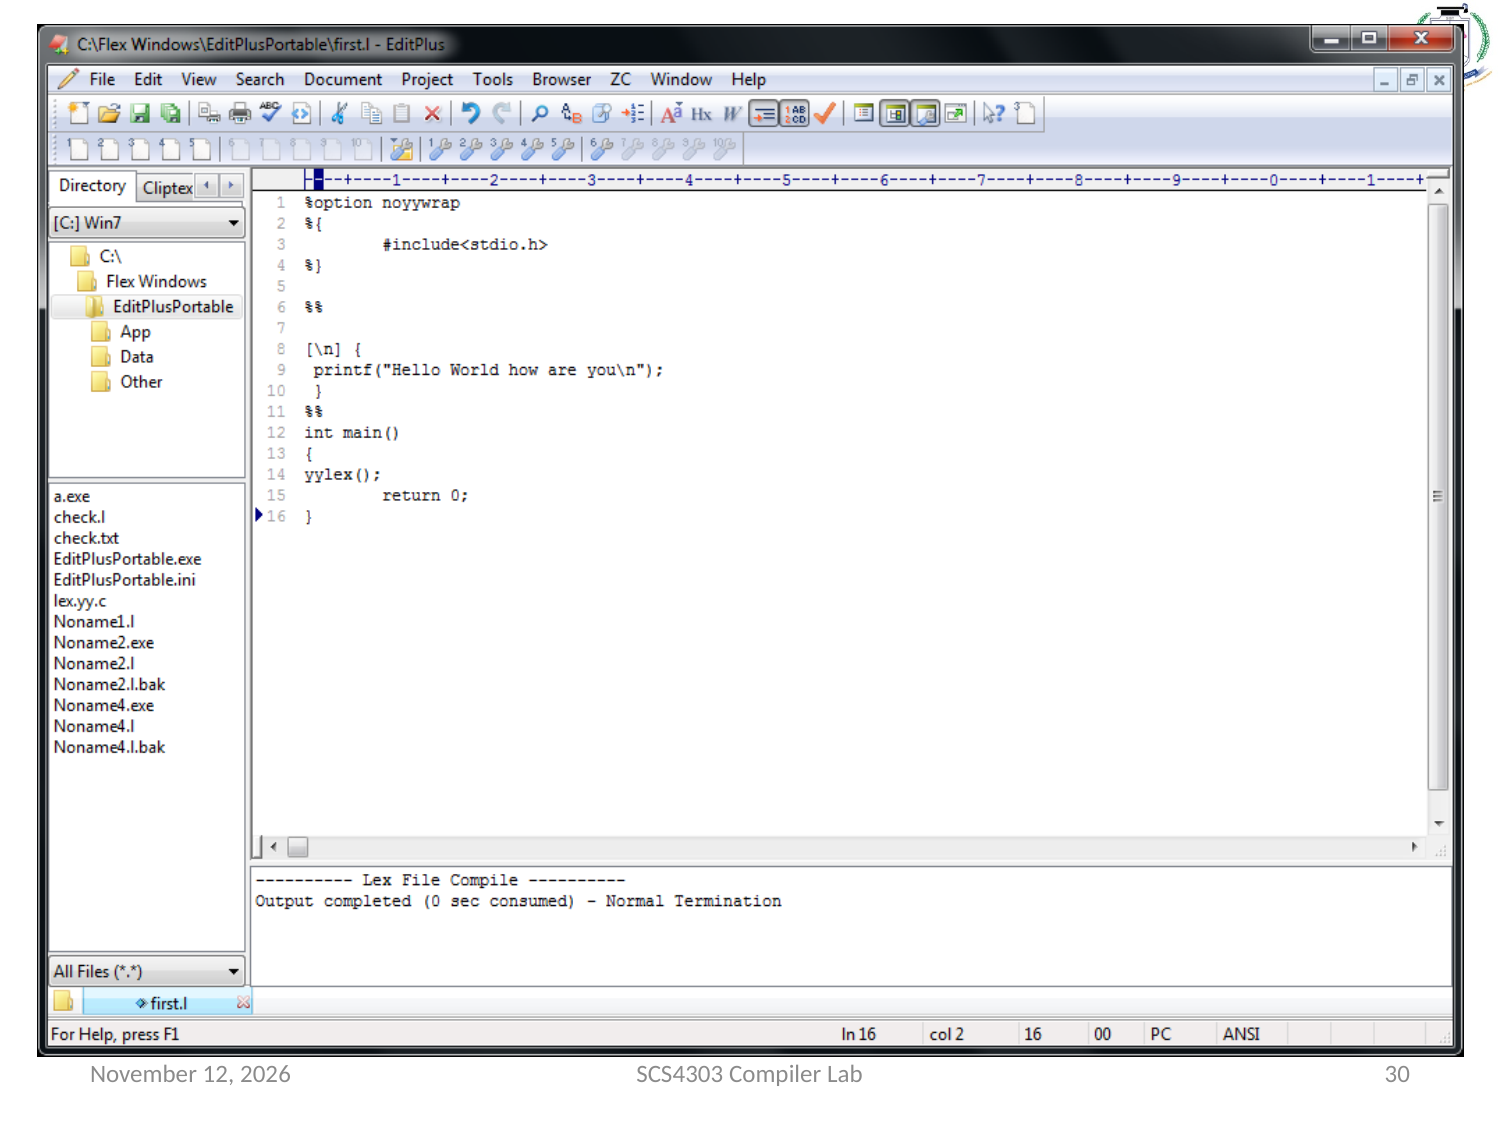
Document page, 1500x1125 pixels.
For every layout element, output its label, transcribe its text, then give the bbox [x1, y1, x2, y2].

footer SCS4303 Compiler Lab [512, 1065, 988, 1103]
slide_number 30 [1074, 1065, 1425, 1103]
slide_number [75, 1065, 425, 1103]
picture [37, 0, 1500, 1057]
